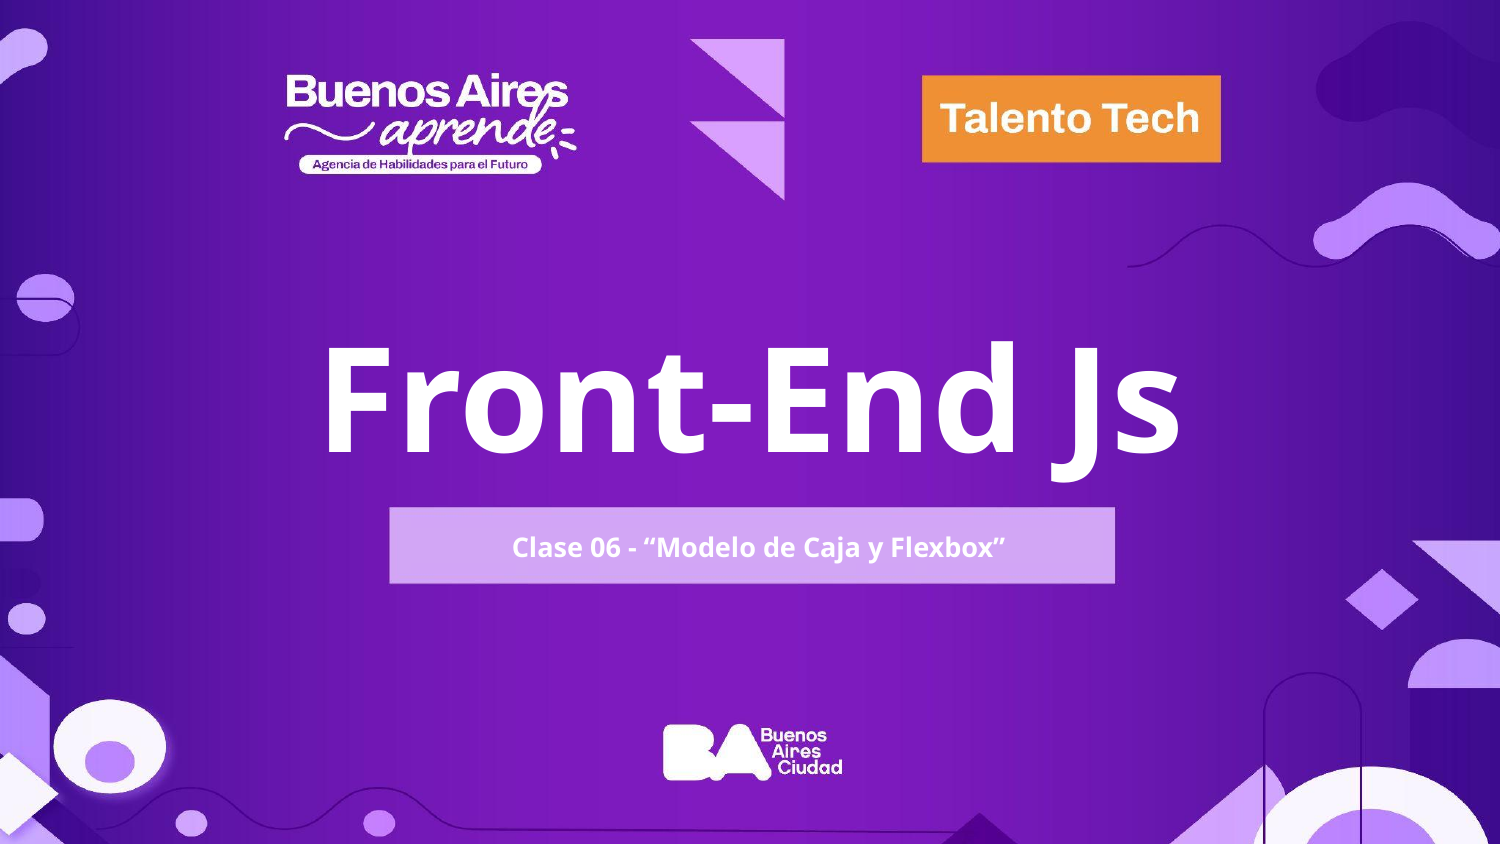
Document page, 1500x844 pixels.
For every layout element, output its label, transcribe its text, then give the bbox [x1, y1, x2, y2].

text_box Clase 06 - “Modelo de Caja y Flexbox” [387, 515, 1131, 583]
text_box Front-End Js [272, 291, 1228, 482]
picture [0, 0, 1500, 844]
